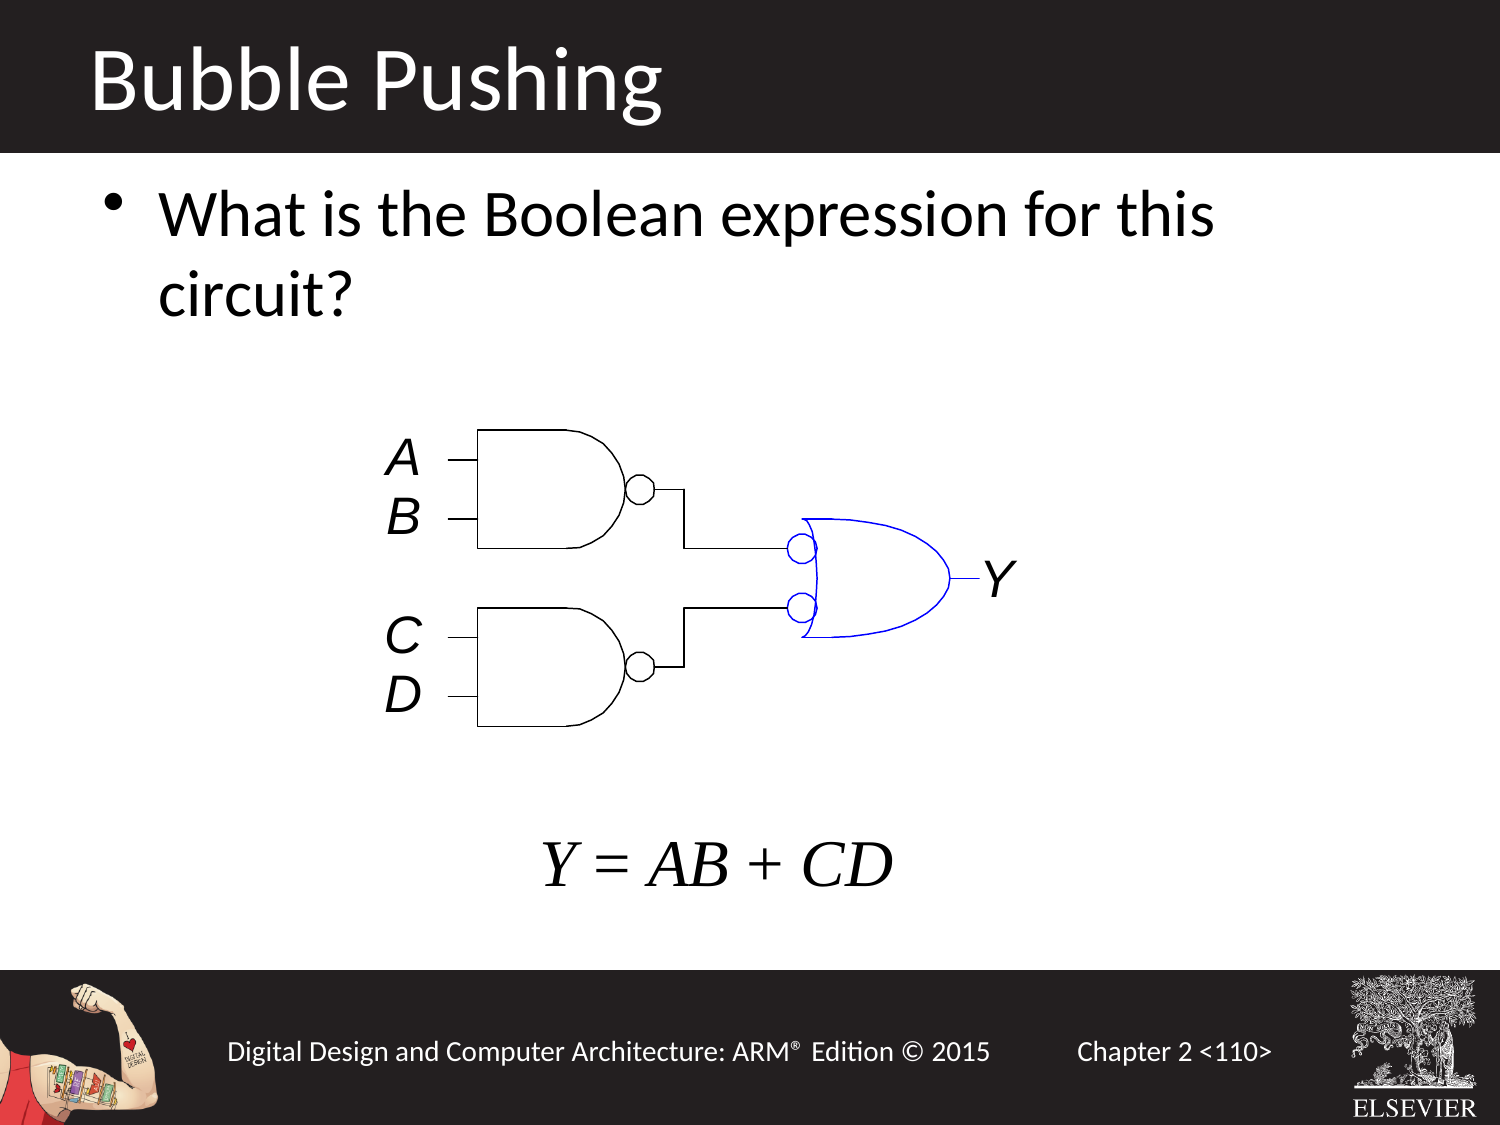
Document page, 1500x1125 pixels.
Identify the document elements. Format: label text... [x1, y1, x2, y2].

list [337, 393, 1063, 763]
picture [0, 979, 163, 1125]
picture [1350, 974, 1477, 1117]
text_box Y = AB + CD [525, 812, 1025, 925]
text_box Bubble Pushing [75, 11, 1375, 136]
text_box What is the Boolean expression for this circuit? [87, 162, 1363, 1013]
